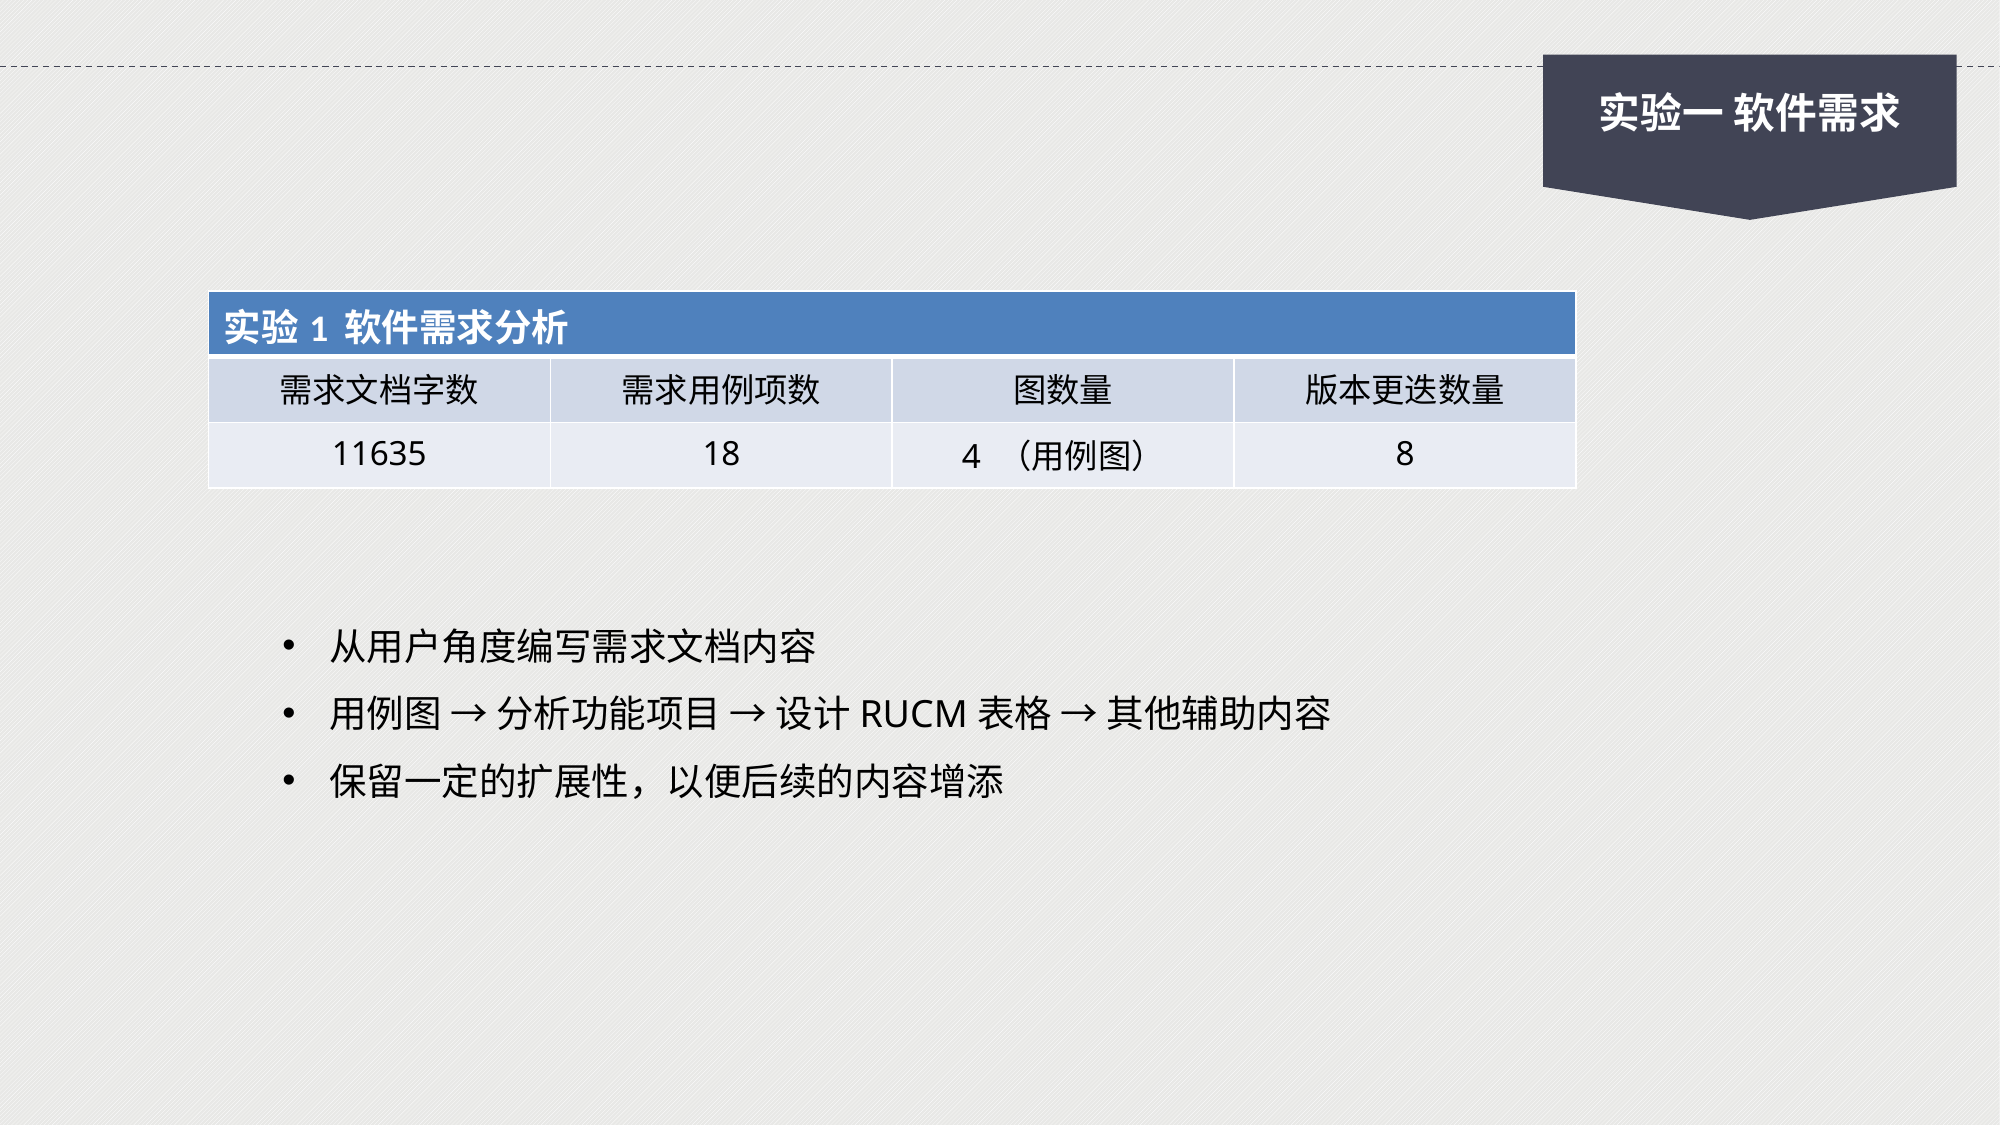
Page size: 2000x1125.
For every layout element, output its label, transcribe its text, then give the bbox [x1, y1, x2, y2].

table_cell 11635 [209, 423, 550, 487]
text_box 实验一 软件需求 [1584, 79, 1916, 145]
table_cell 8 [1235, 423, 1575, 487]
table_cell 图数量 [893, 359, 1233, 422]
text_box [1541, 78, 1959, 222]
text_box 从用户角度编写需求文档内容 用例图 → 分析功能项目 → 设计RUCM表格 → 其他辅助内容 保留一定的扩展性，以便后续的内容增添 [267, 547, 1650, 810]
table_cell 18 [551, 423, 891, 487]
text_box [1541, 52, 1959, 65]
table_cell 需求文档字数 [209, 359, 550, 422]
table_header 实验1 软件需求分析 [209, 292, 1575, 354]
table_cell 需求用例项数 [551, 359, 891, 422]
table_cell 版本更迭数量 [1235, 359, 1575, 422]
table_cell 4 （用例图） [893, 423, 1233, 487]
